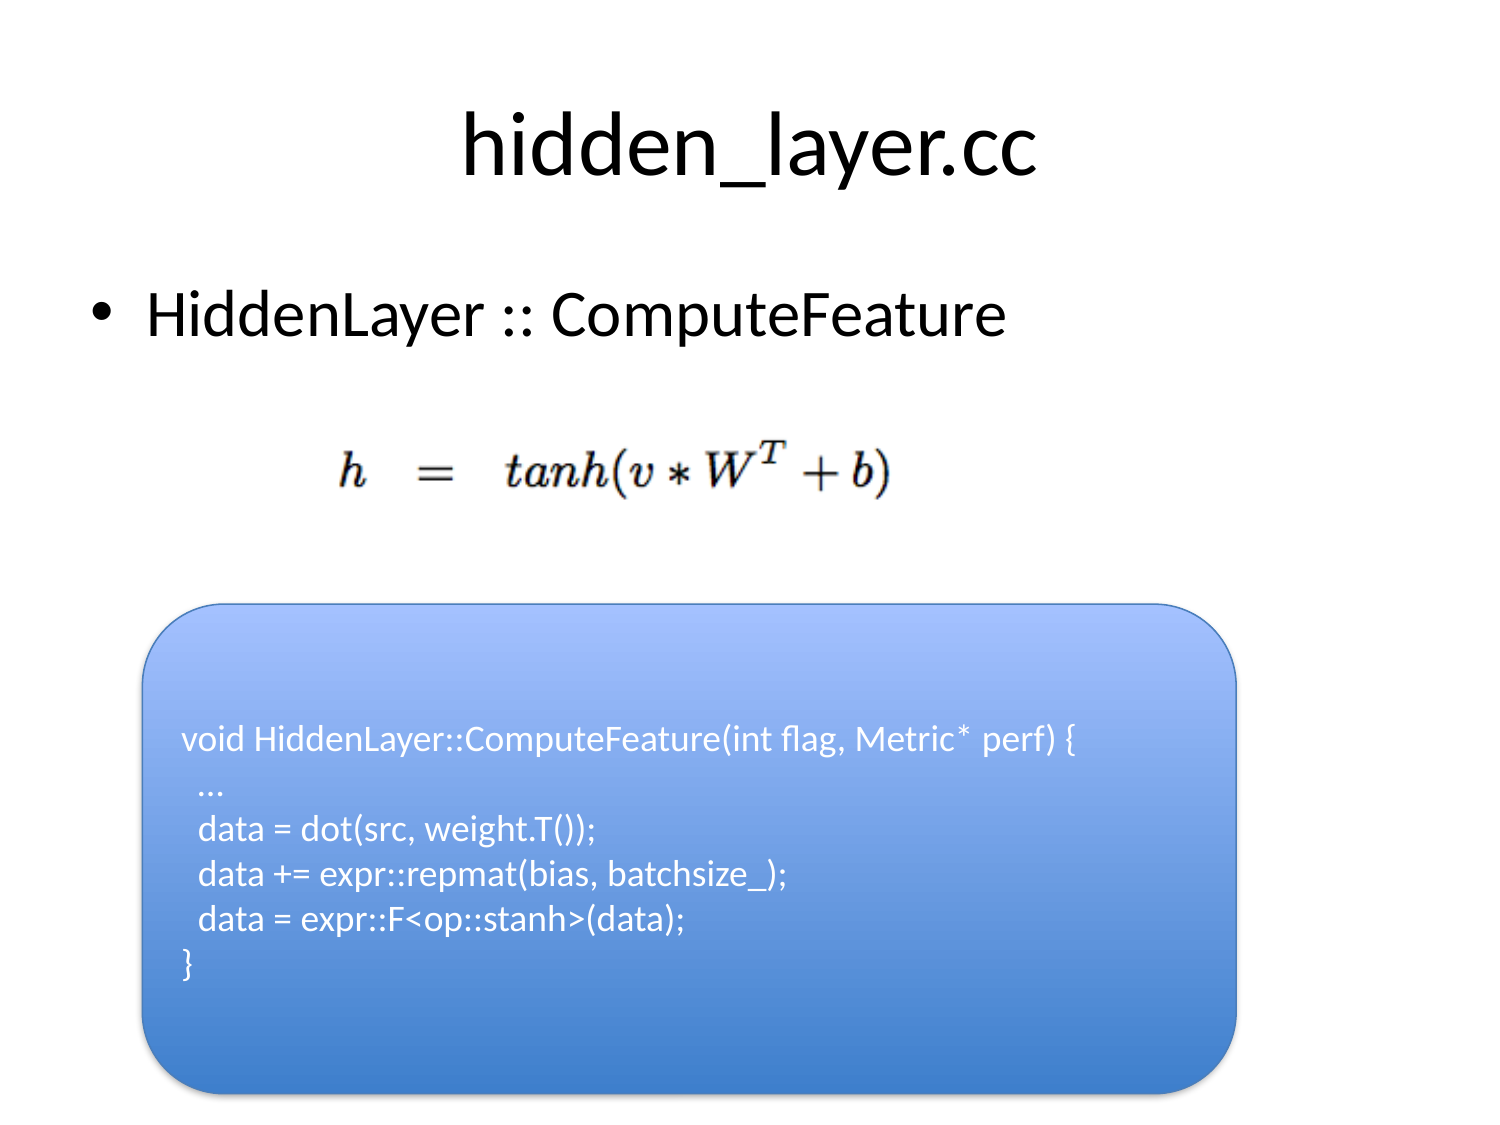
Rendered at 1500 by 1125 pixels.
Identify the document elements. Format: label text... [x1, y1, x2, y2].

title hidden_layer.cc [75, 45, 1425, 233]
list HiddenLayer :: ComputeFeature [75, 262, 1425, 1005]
picture [286, 421, 950, 523]
text_box void HiddenLayer::ComputeFeature(int flag, Metric* perf) { … data = dot(src, weight.T()); data += expr::repmat(bias, batchsize_); data = expr::F<op::stanh>(data); } [141, 603, 1237, 1095]
